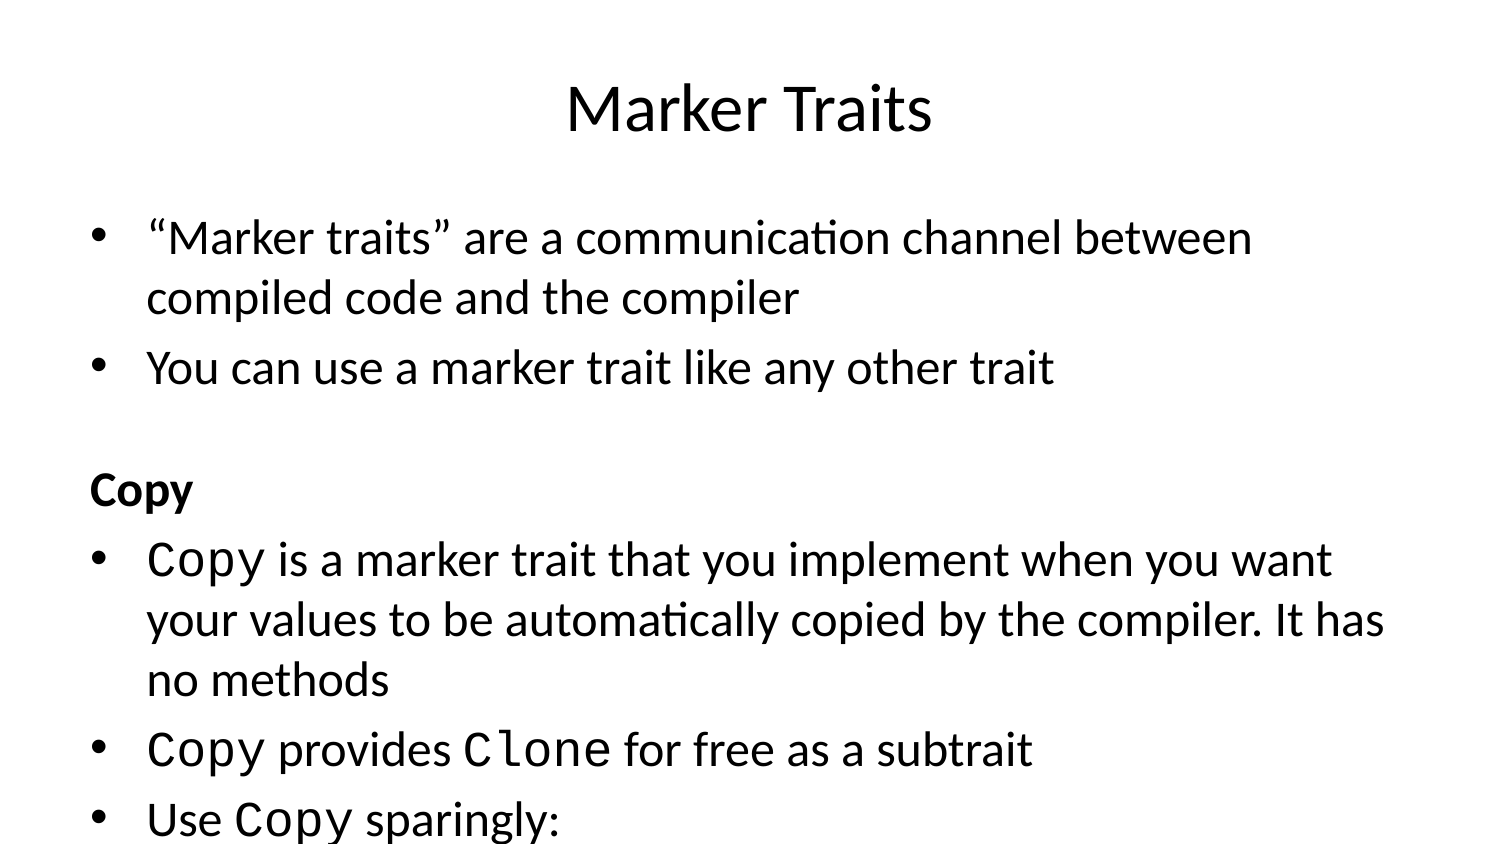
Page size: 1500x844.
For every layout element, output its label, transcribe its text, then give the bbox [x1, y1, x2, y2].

title Marker Traits [75, 33, 1425, 175]
list “Marker traits” are a communication channel between compiled code and the compiler You can use a marker trait like any other trait Copy Copy is a marker trait that you implement when you want your values to be automatically copied by the compiler. It has no methods Copy provides Clone for free as a subtrait Use Copy sparingly: Makes the implementation be careful Expensive Semantics sometimes surprising Drop You can implement the Drop trait to get control of a value right before it is freed This is used for e.g. closing files, flushing data, etc A type implementing Copy cannot also implement Drop, because the semantics are too confusing [75, 196, 1425, 754]
